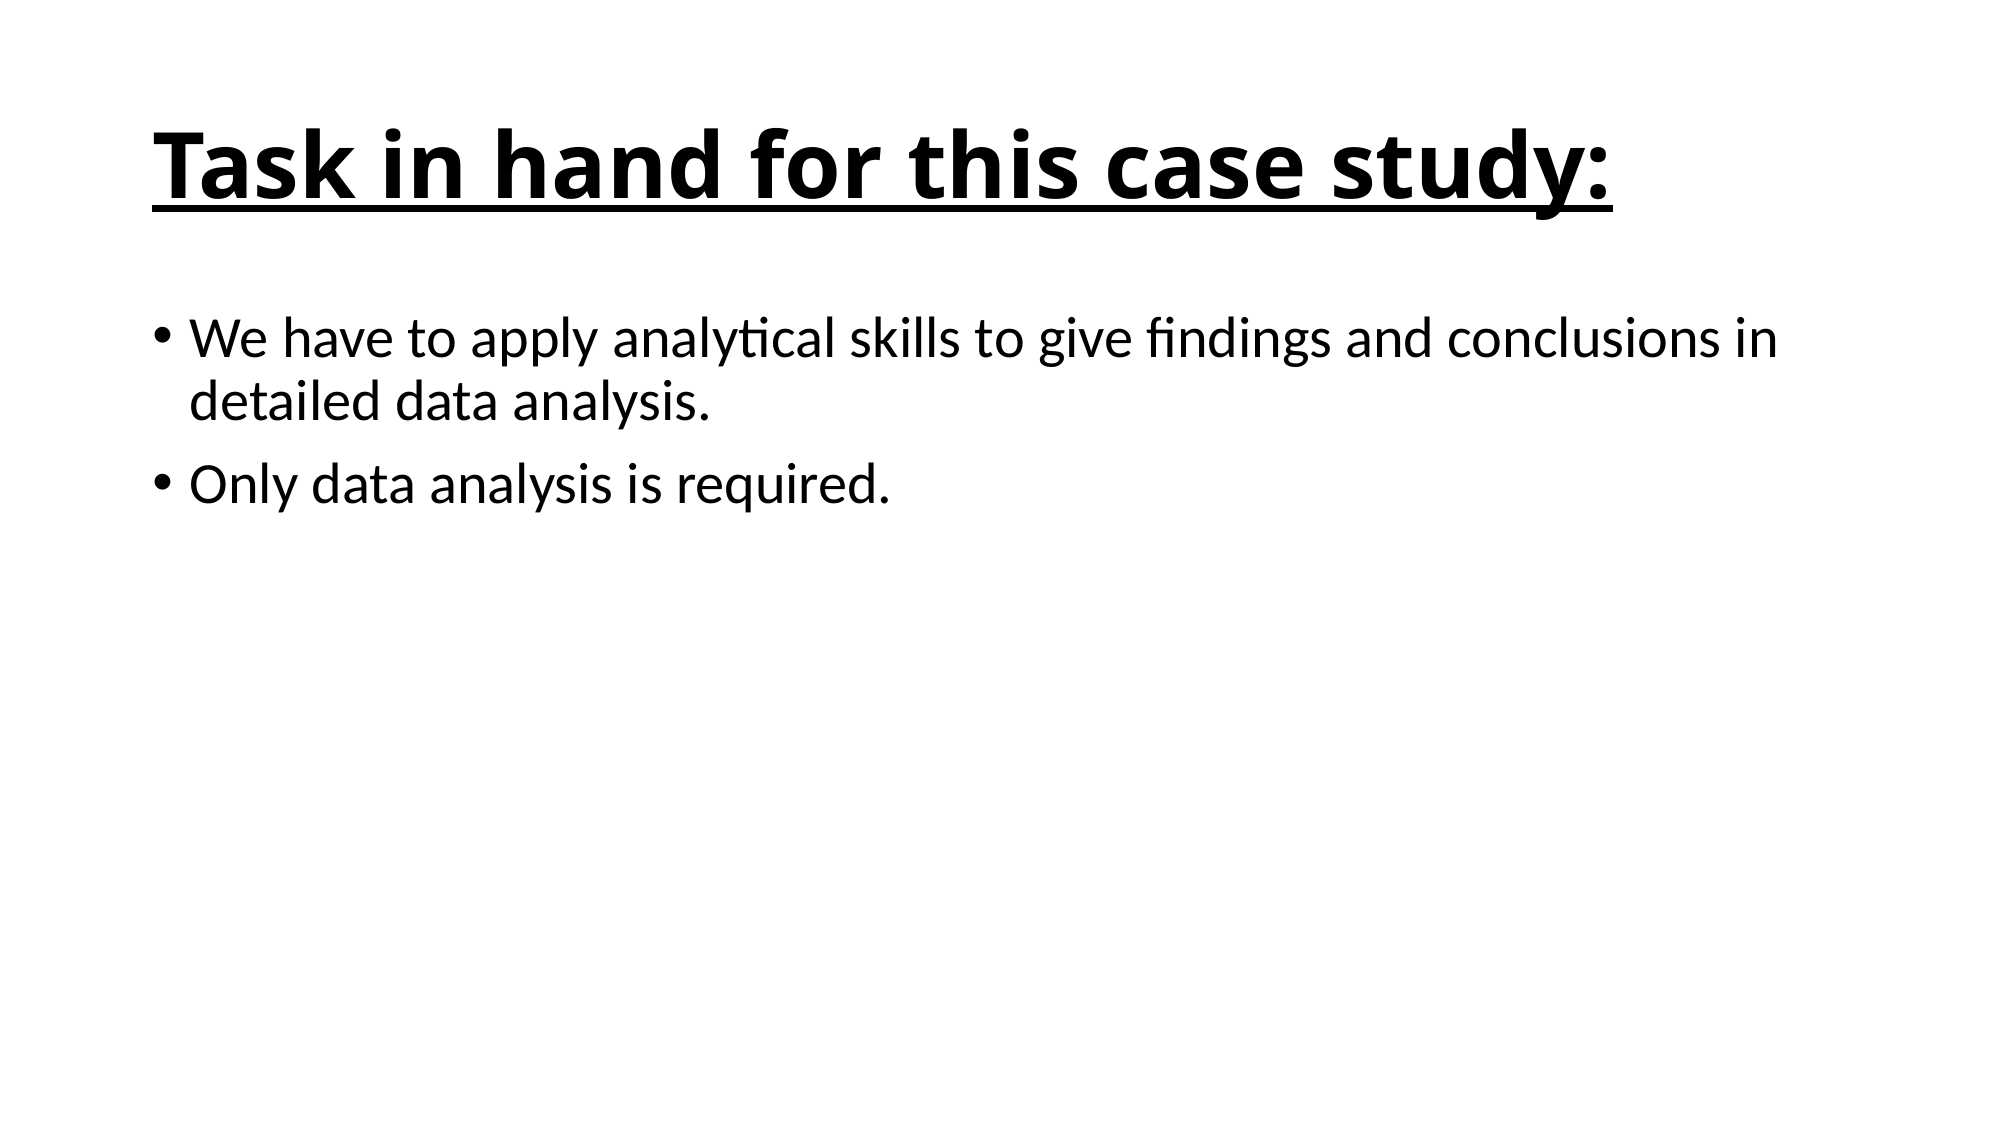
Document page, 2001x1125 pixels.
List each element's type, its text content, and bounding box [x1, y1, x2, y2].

title Task in hand for this case study: [137, 59, 1863, 278]
list We have to apply analytical skills to give findings and conclusions in detailed data analysis. Only data analysis is required. [137, 299, 1863, 1014]
